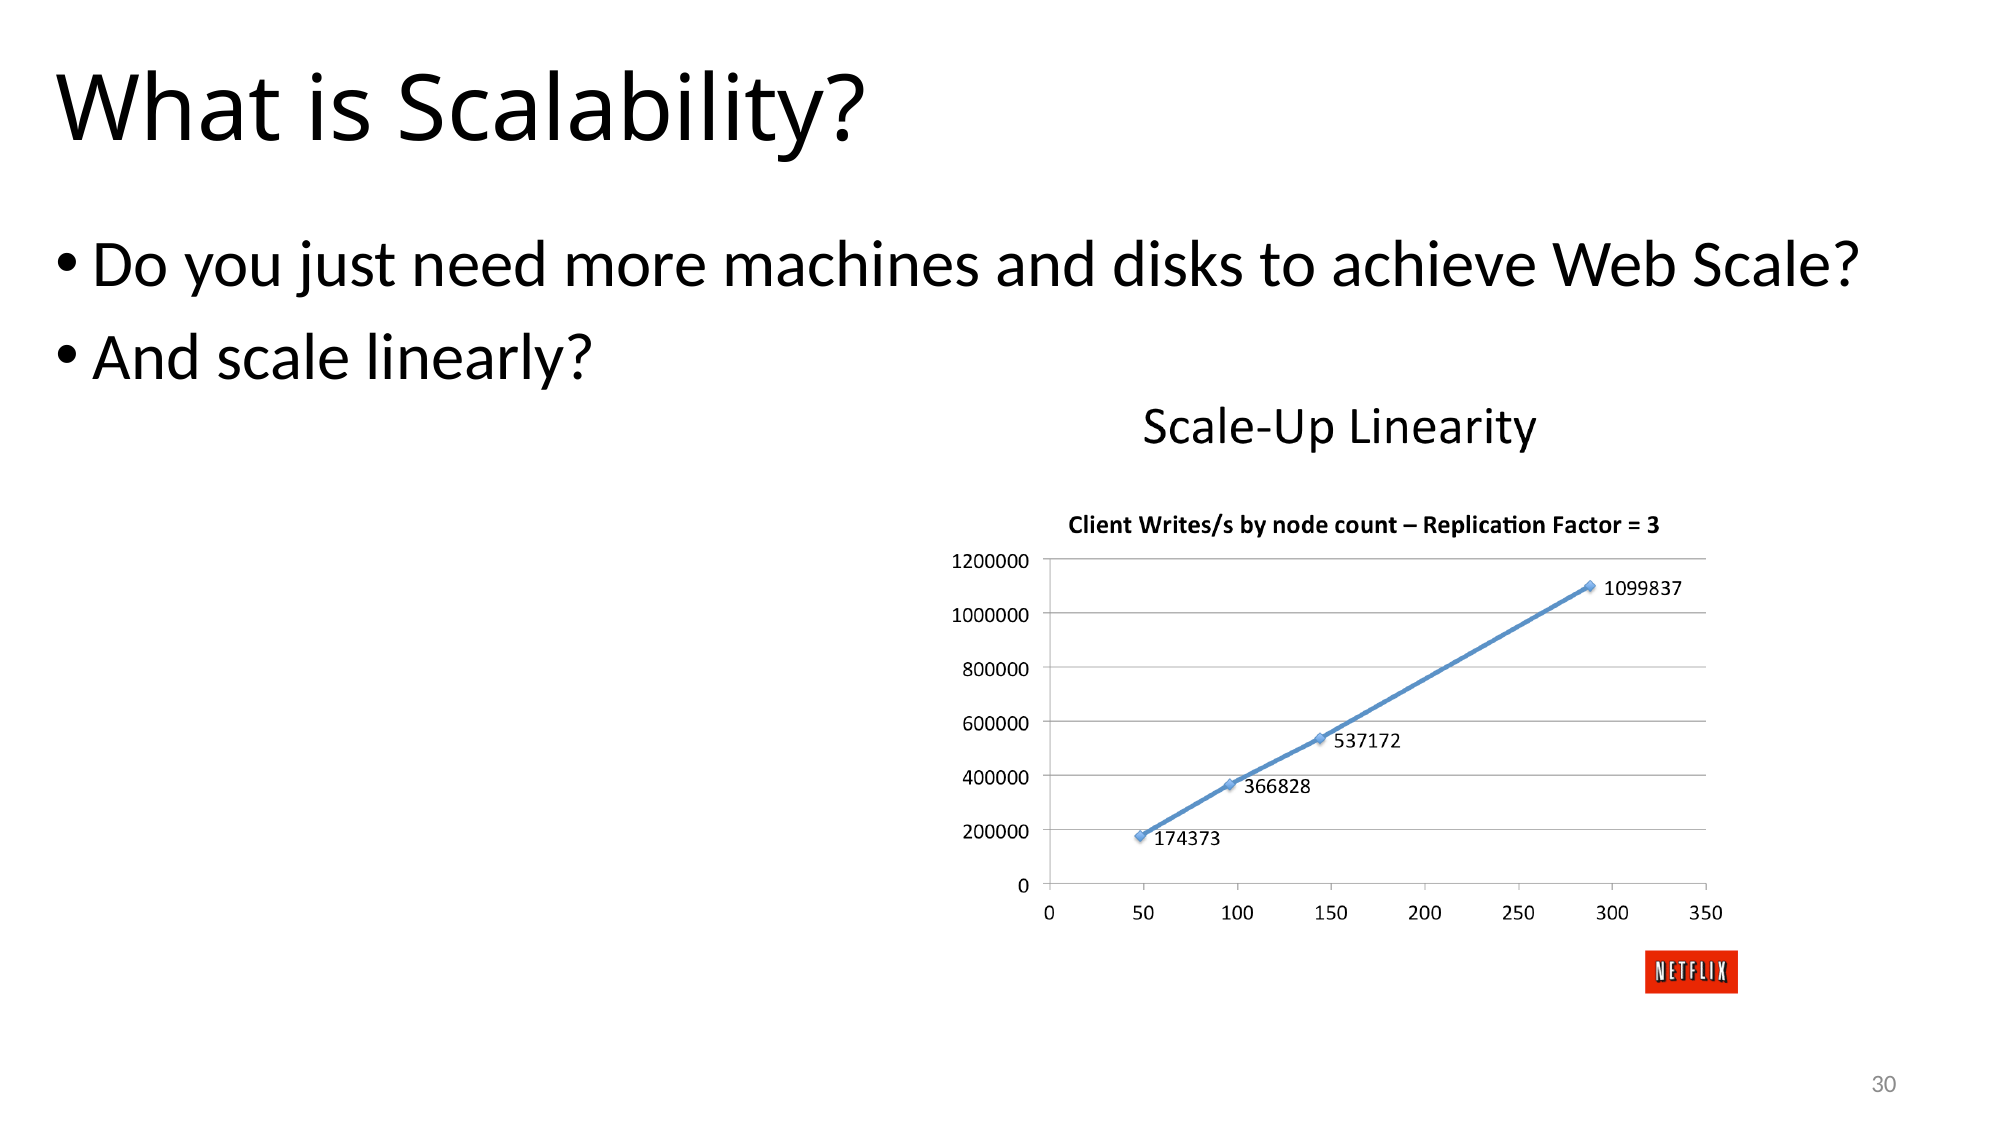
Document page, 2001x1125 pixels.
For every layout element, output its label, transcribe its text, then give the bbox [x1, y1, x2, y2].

picture [898, 339, 1782, 1003]
title What is Scalability? [40, 35, 1955, 187]
list Do you just need more machines and disks to achieve Web Scale? And scale linearly? [40, 221, 1955, 1021]
